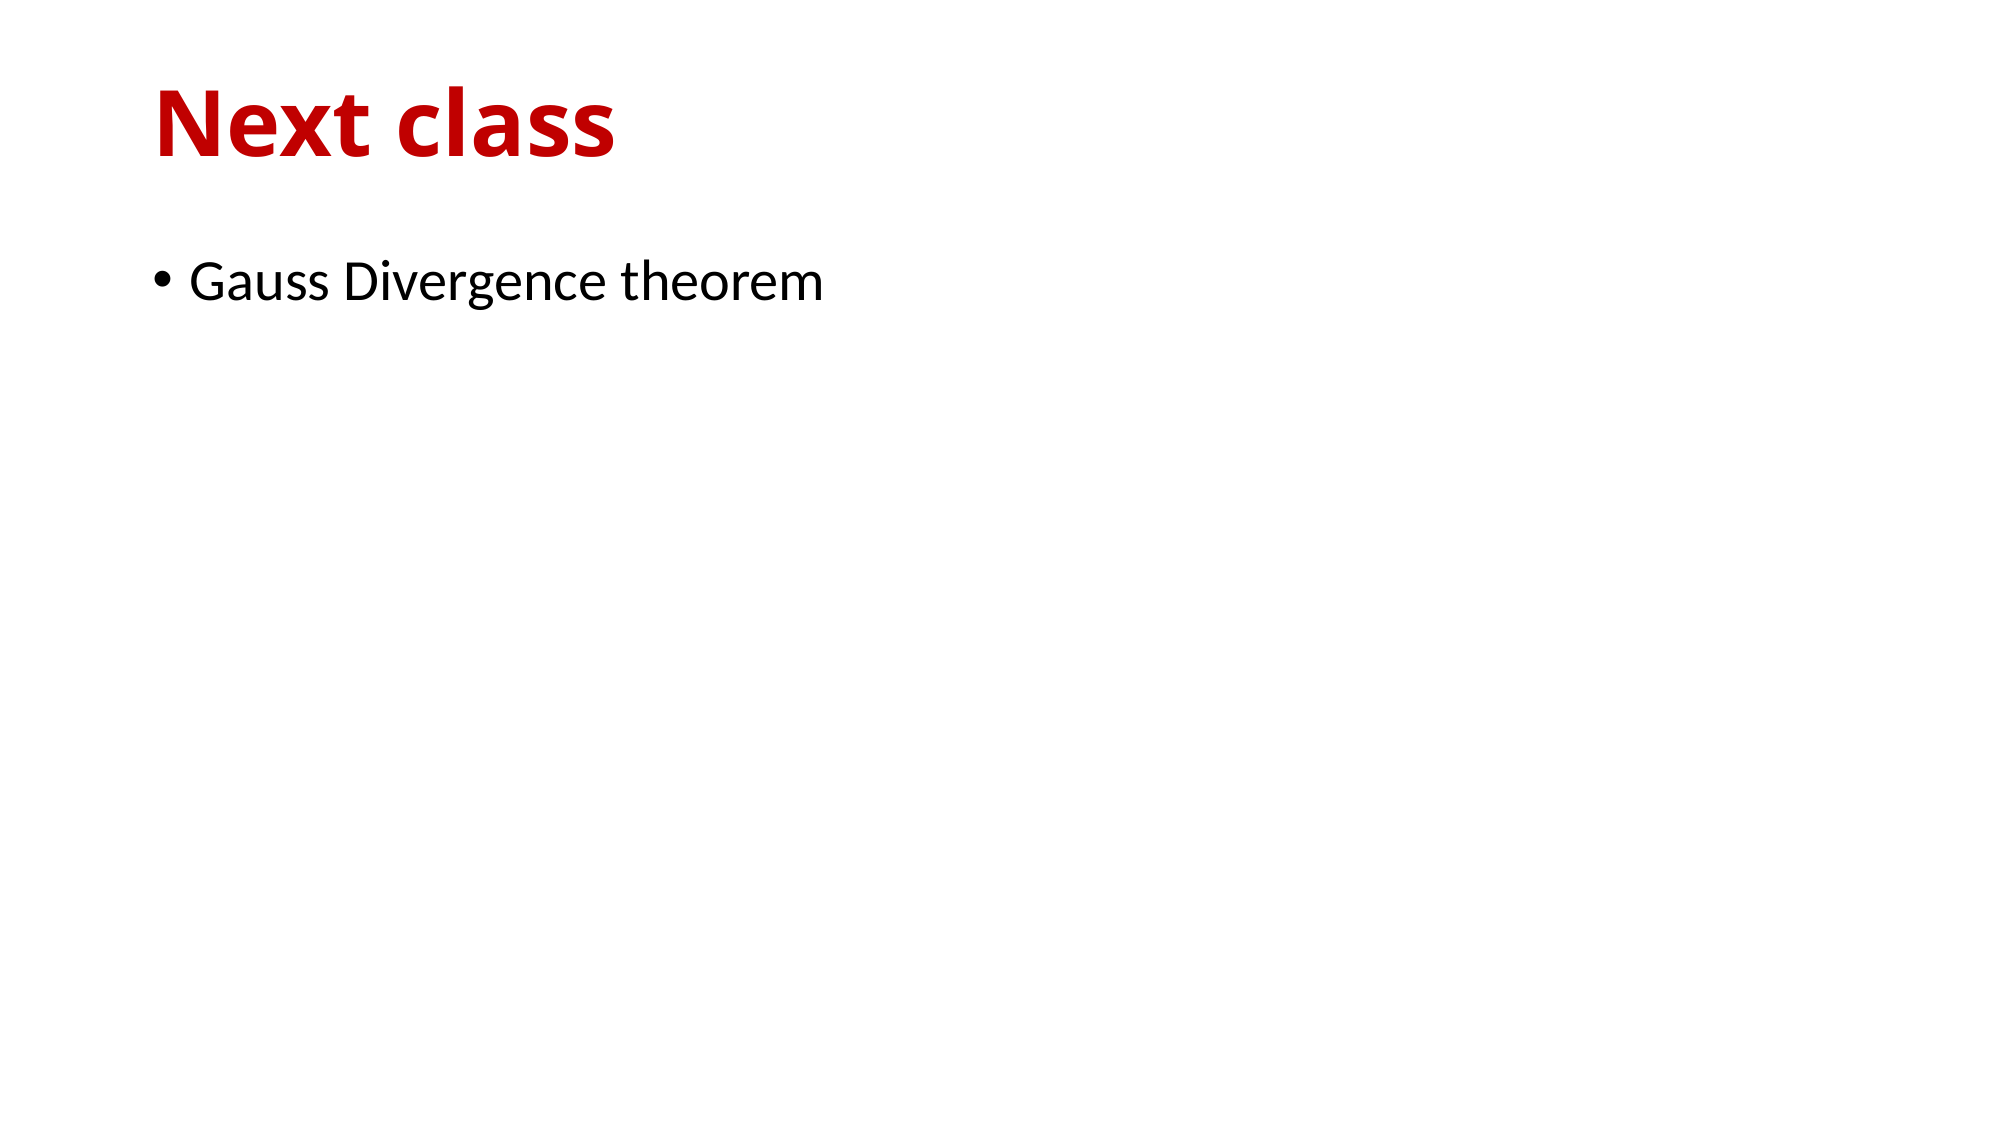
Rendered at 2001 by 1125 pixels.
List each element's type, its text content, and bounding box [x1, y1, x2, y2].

list Gauss Divergence theorem [137, 242, 1863, 1014]
title Next class [137, 59, 1863, 195]
